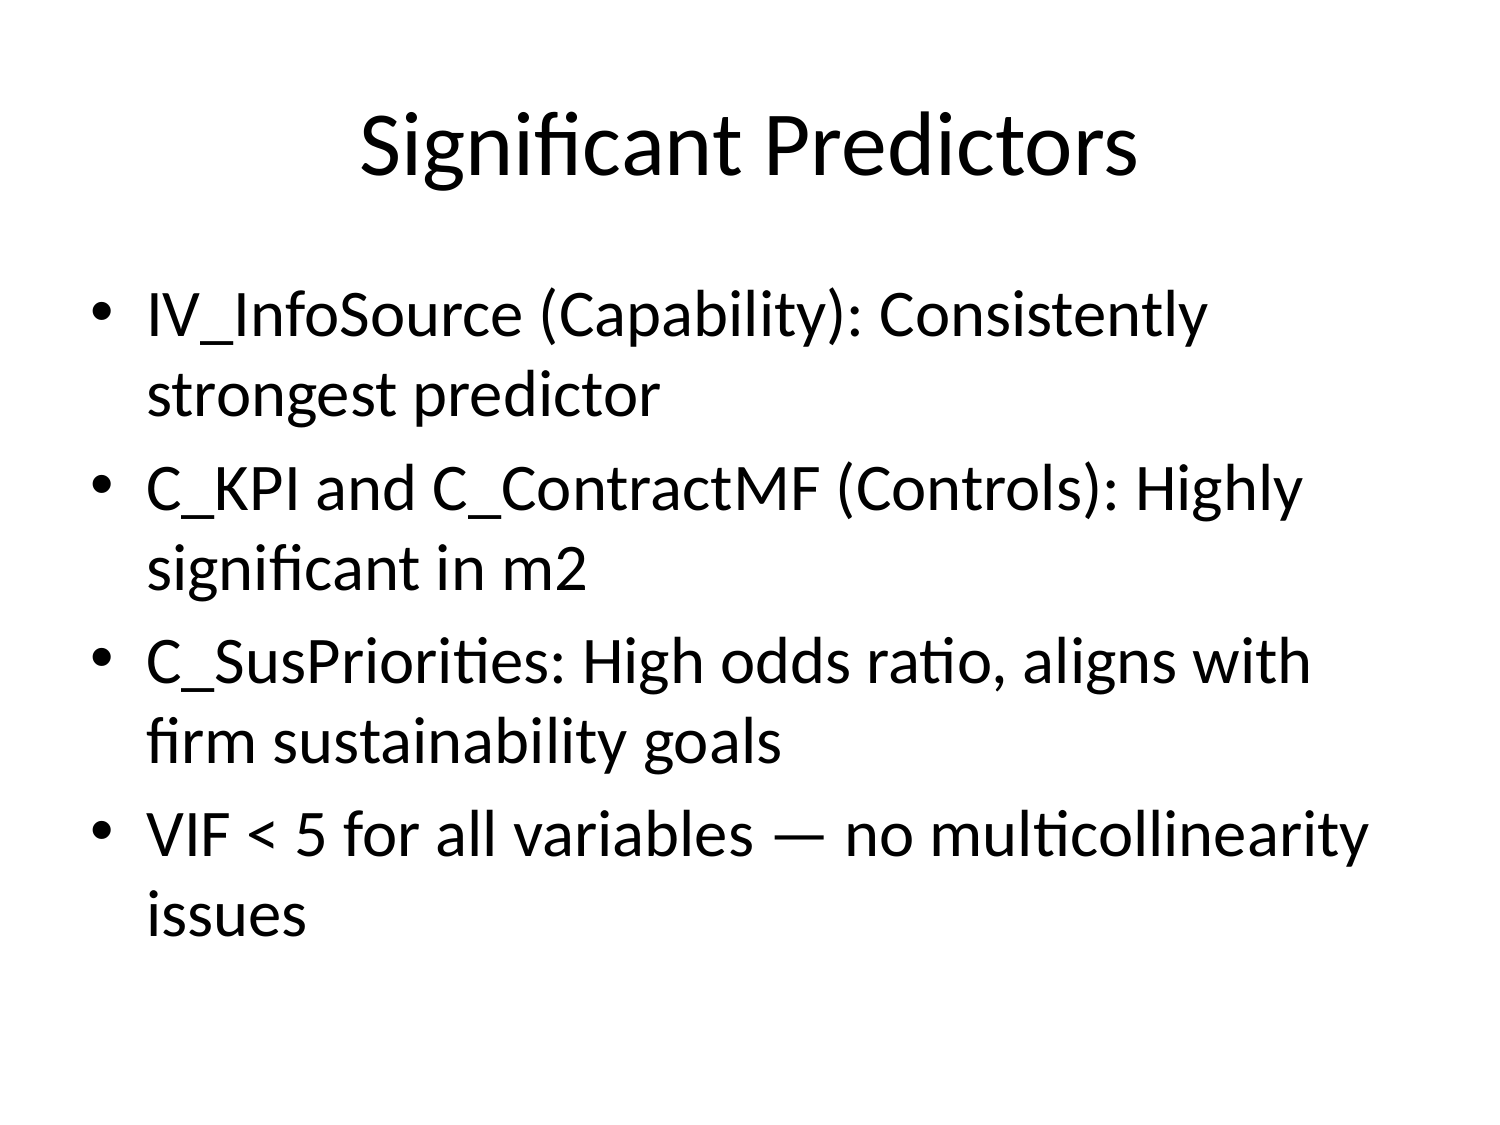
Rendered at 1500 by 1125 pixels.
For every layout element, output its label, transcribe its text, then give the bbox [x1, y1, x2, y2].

list IV_InfoSource (Capability): Consistently strongest predictor C_KPI and C_ContractMF (Controls): Highly significant in m2 C_SusPriorities: High odds ratio, aligns with firm sustainability goals VIF < 5 for all variables — no multicollinearity issues [75, 262, 1425, 1005]
title Significant Predictors [75, 45, 1425, 233]
